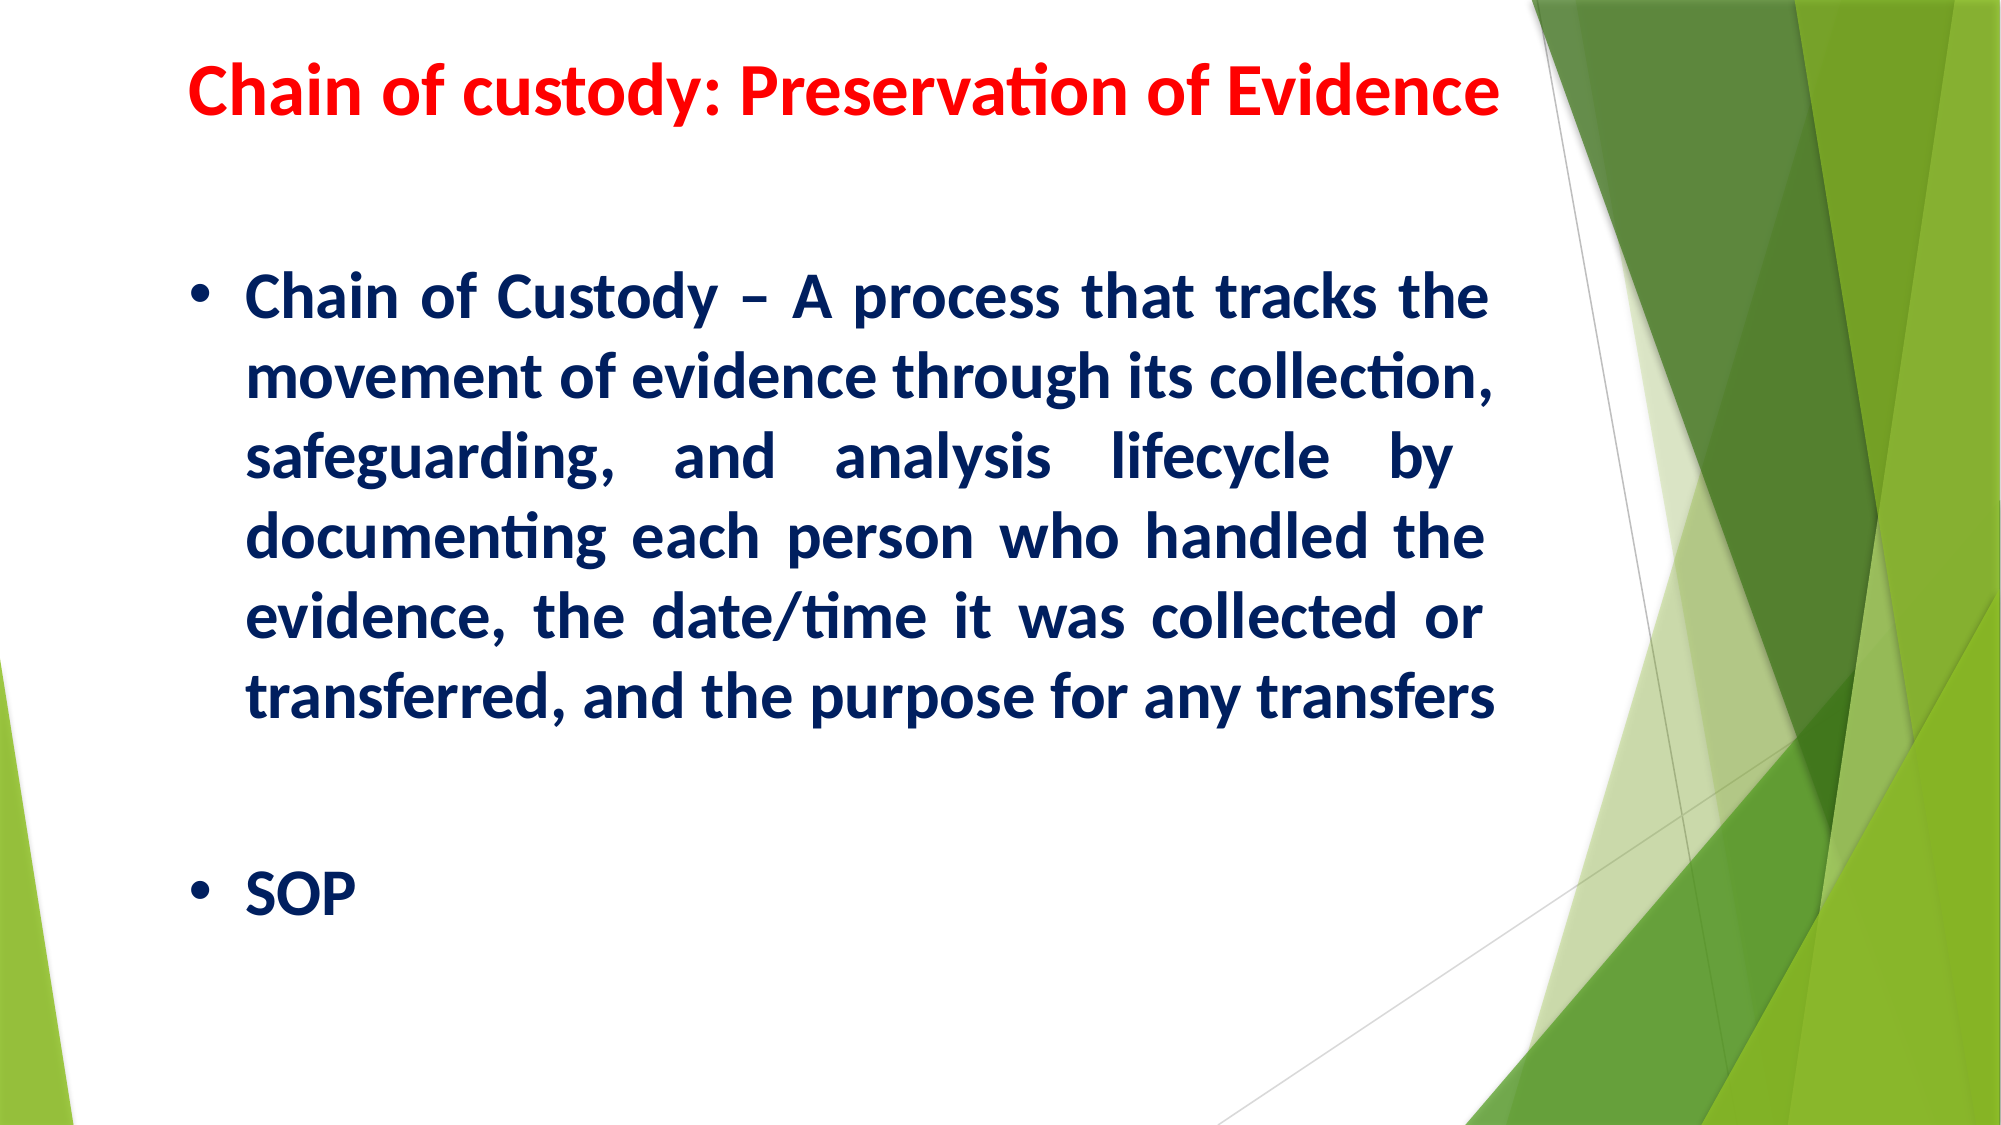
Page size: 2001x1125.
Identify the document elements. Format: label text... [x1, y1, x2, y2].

text_box Chain of Custody – A process that tracks the movement of evidence through its collection, safeguarding, and analysis lifecycle by documenting each person who handled the evidence, the date/time it was collected or transferred, and the purpose for any transfers SOP [186, 250, 1511, 929]
title Chain of custody: Preservation of Evidence [186, 38, 1560, 229]
